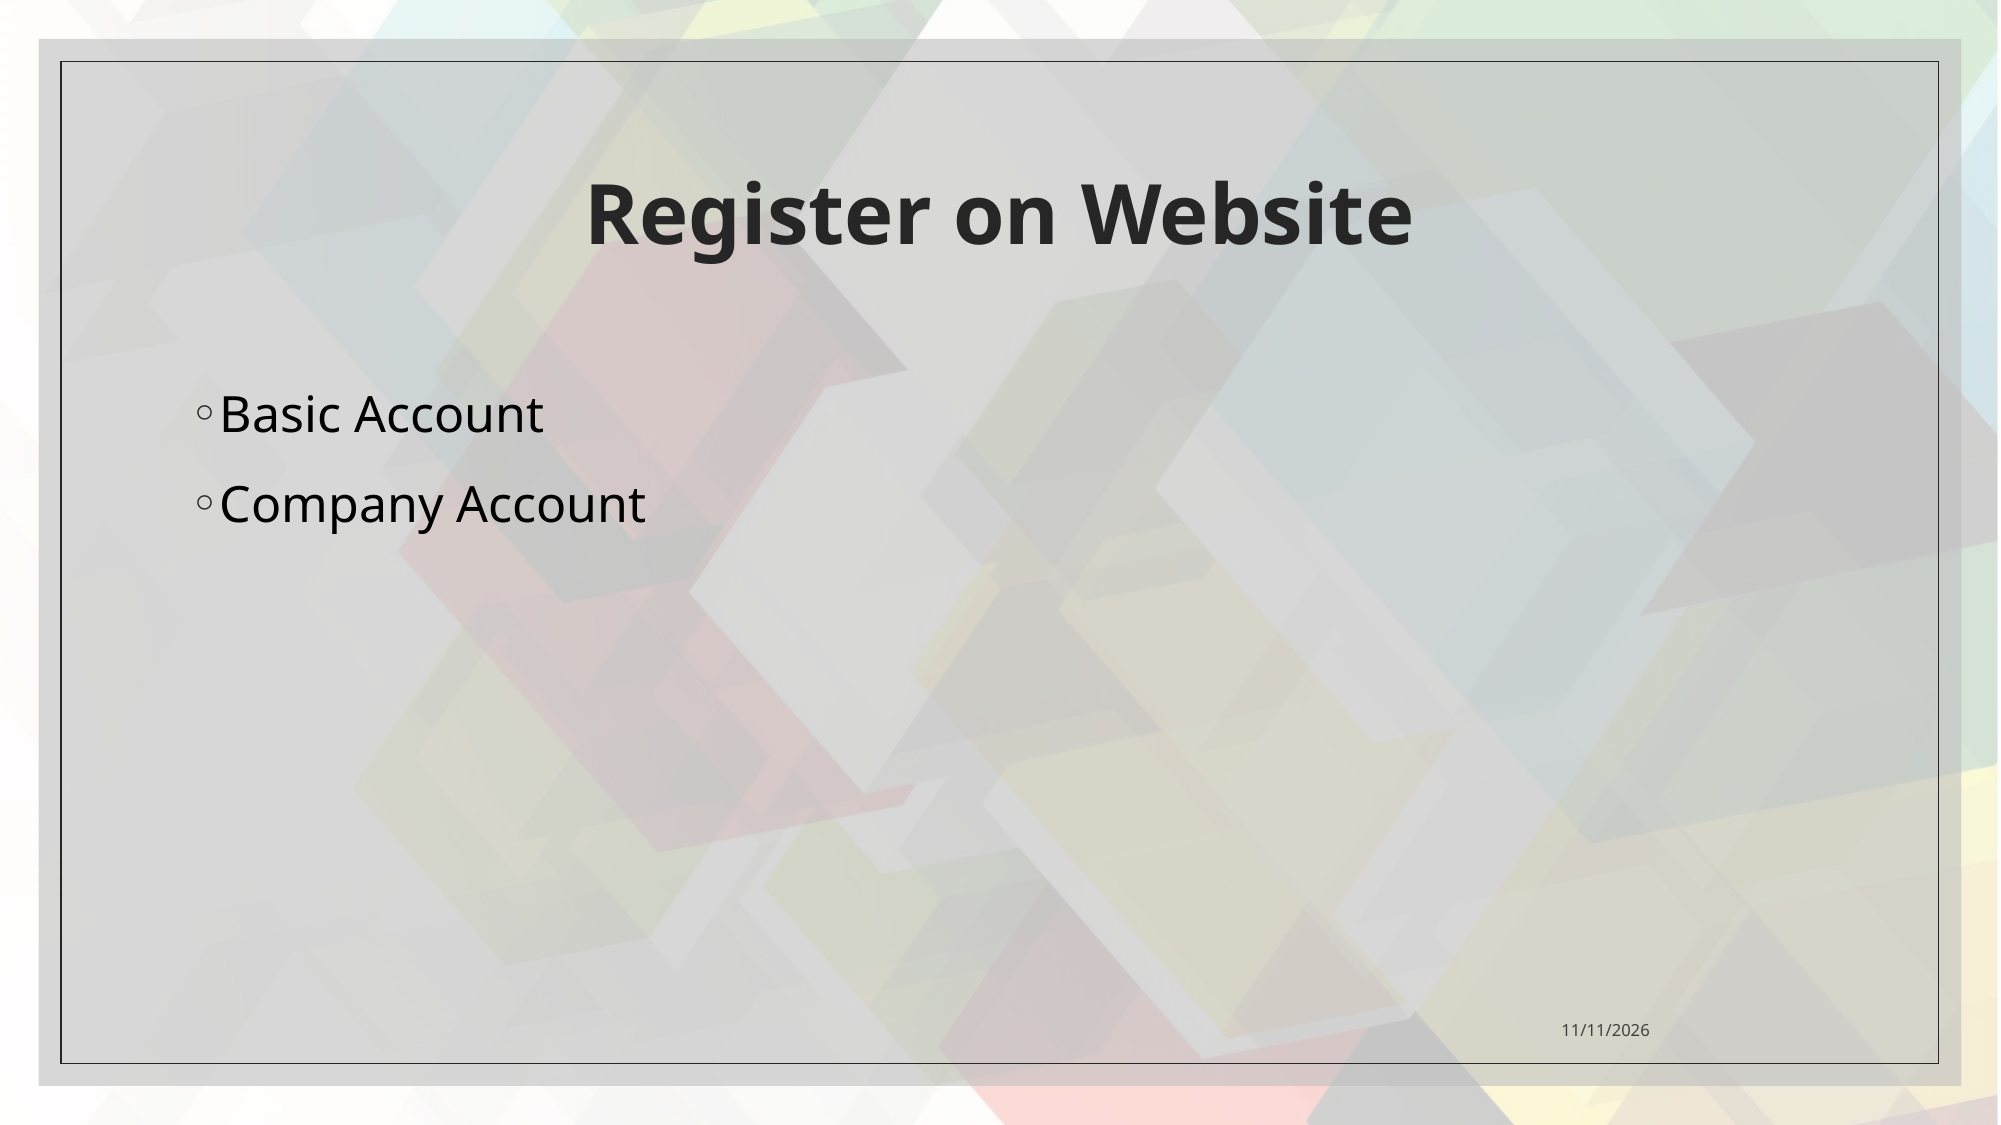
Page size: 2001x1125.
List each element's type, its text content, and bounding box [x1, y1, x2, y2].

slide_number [1190, 990, 1665, 1050]
list Basic Account Company Account [174, 345, 1825, 977]
title Register on Website [174, 105, 1825, 331]
